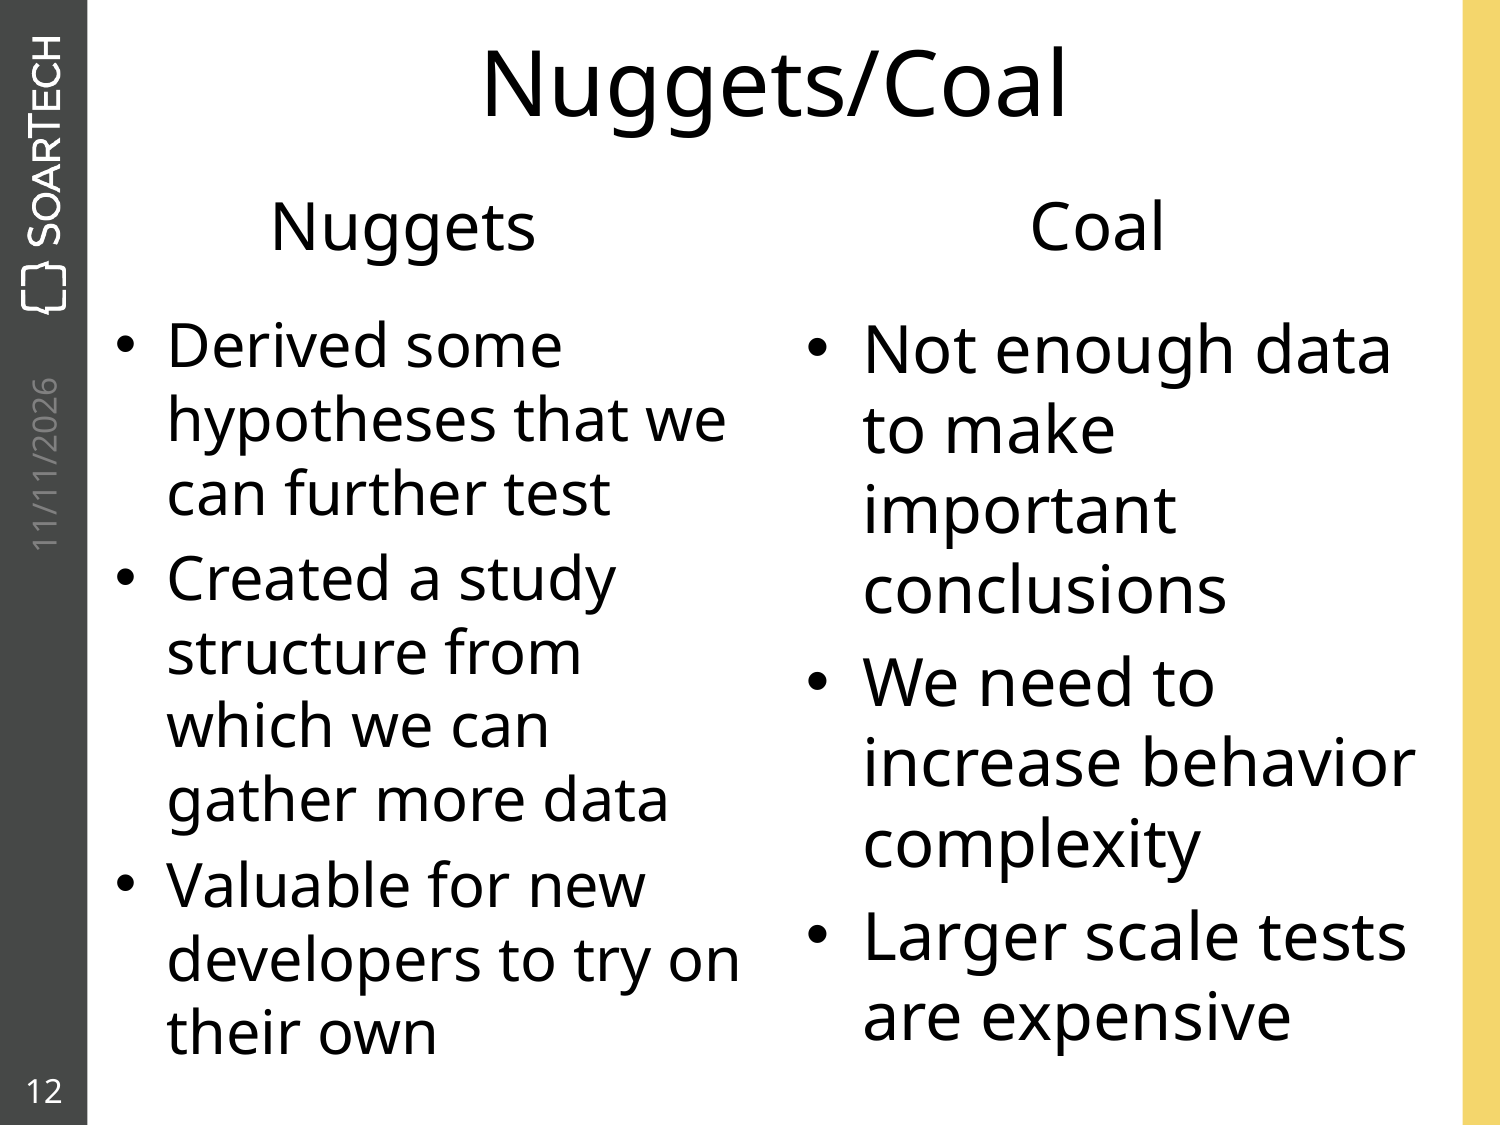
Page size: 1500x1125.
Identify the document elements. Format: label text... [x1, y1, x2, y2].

picture [21, 37, 66, 315]
text_box Not enough data to make important conclusions We need to increase behavior complexity Larger scale tests are expensive [790, 298, 1451, 1085]
title Nuggets/Coal [100, 3, 1451, 157]
text_box Nuggets [254, 176, 552, 272]
list Derived some hypotheses that we can further test Created a study structure from which we can gather more data Valuable for new developers to try on their own [99, 298, 760, 1085]
text_box Coal [1015, 176, 1183, 272]
